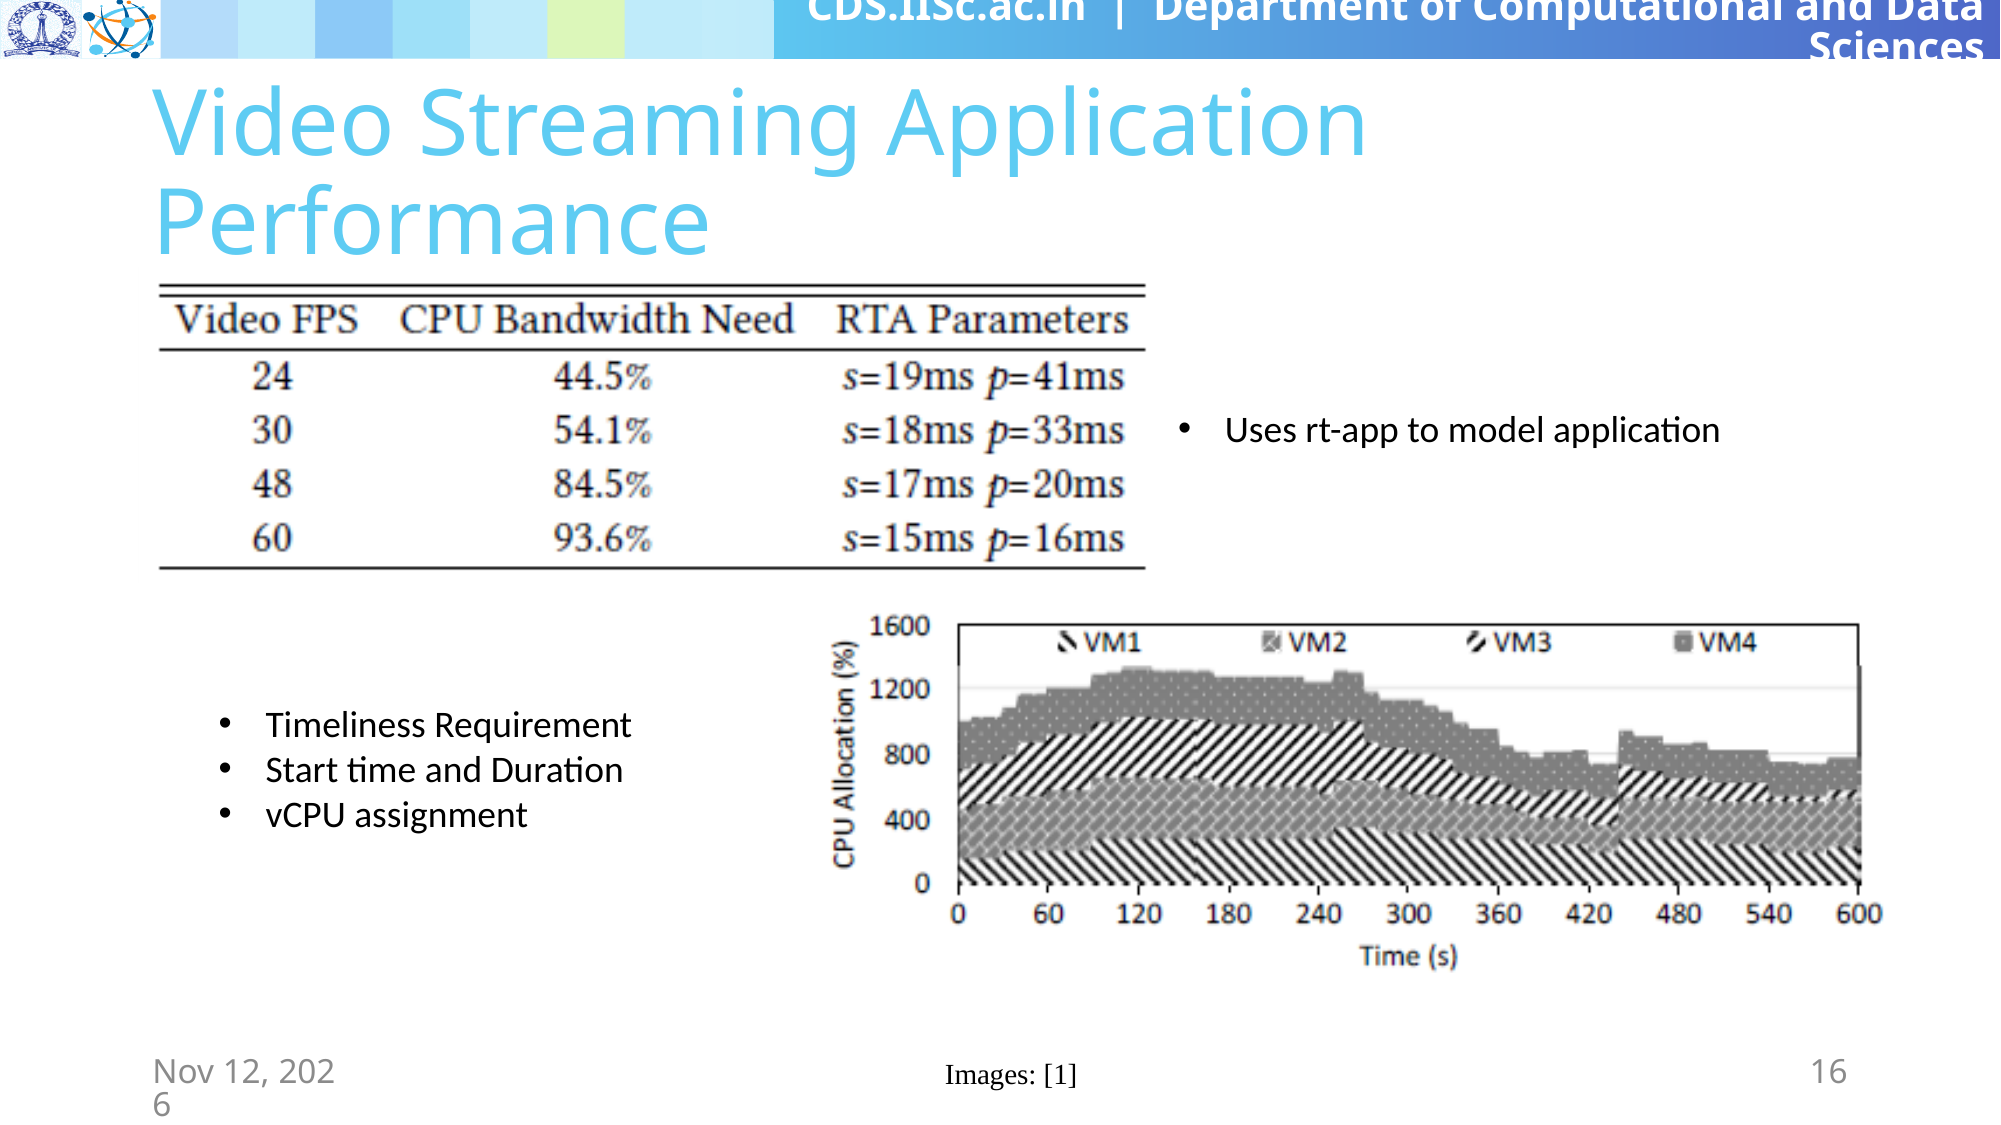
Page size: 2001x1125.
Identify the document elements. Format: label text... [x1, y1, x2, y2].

picture [137, 267, 1923, 987]
text_box Uses rt-app to model application [1163, 397, 1737, 503]
slide_number 16 [1664, 1042, 1863, 1103]
footer Images: [1] [399, 1042, 1623, 1103]
title Video Streaming Application Performance [137, 66, 1863, 285]
slide_number 10-Apr-19 [137, 1042, 363, 1103]
text_box Timeliness Requirement Start time and Duration vCPU assignment [204, 693, 718, 843]
